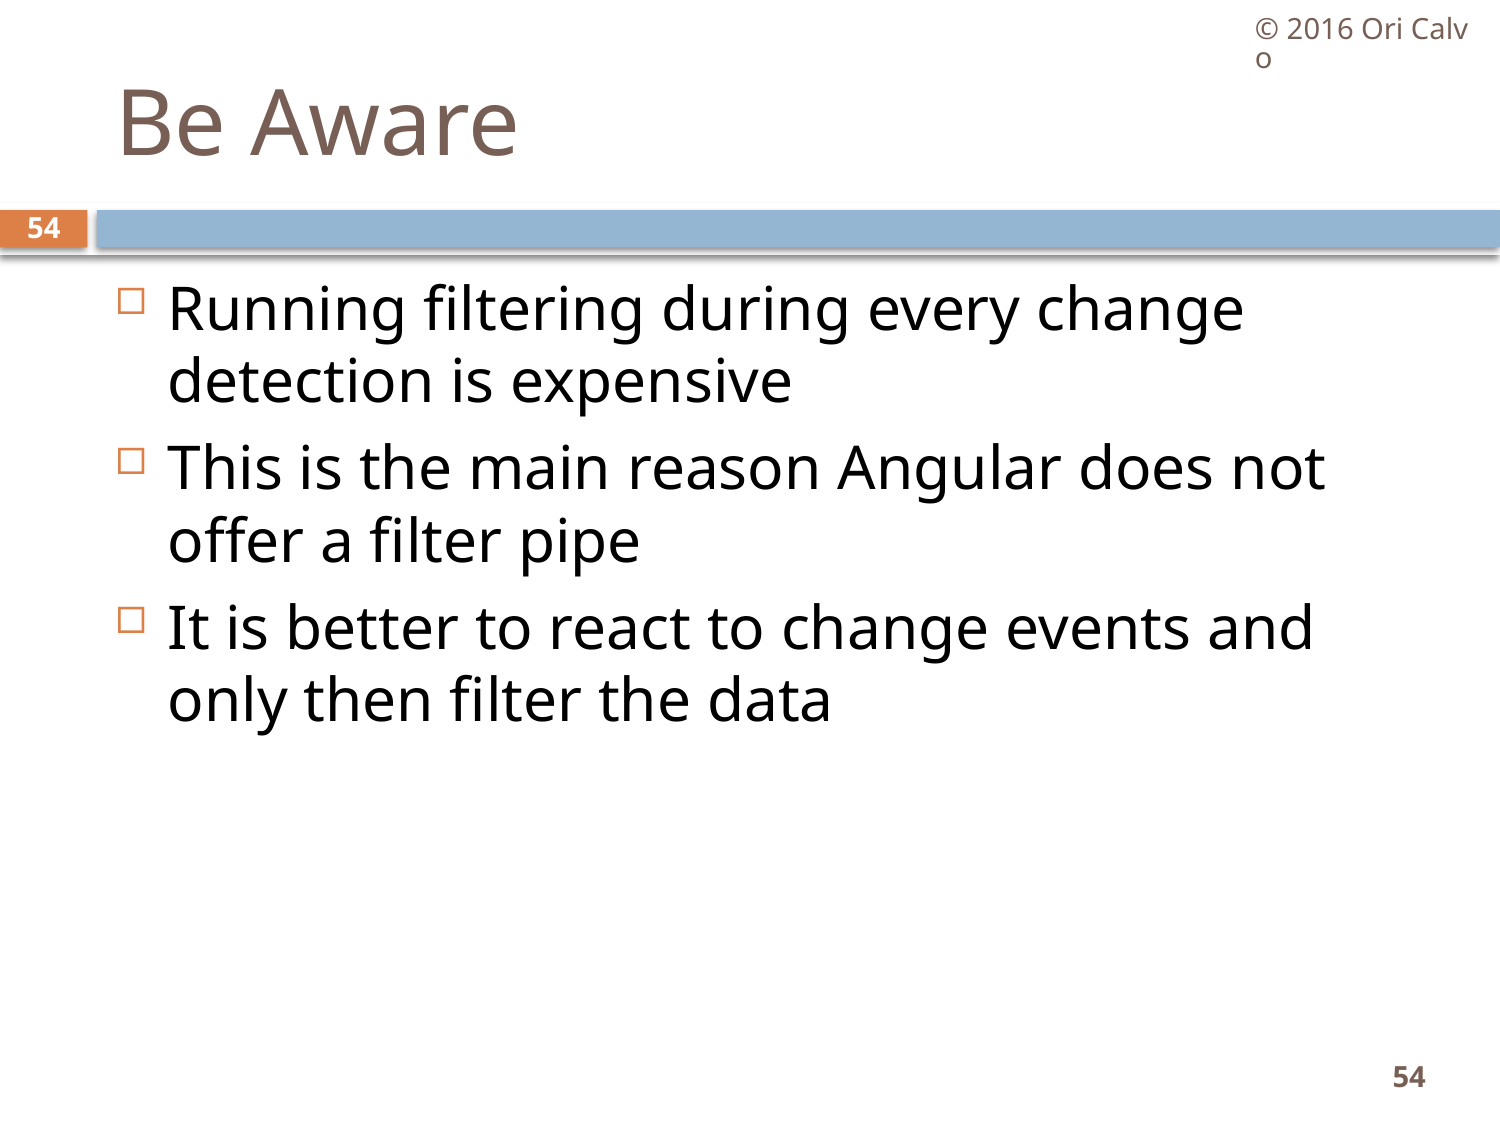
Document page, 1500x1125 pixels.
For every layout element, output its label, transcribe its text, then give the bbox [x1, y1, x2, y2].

footer © 2016 Ori Calvo [1240, 0, 1500, 60]
title Be Aware [100, 37, 1438, 200]
slide_number 54 [0, 208, 88, 249]
list Running filtering during every change detection is expensive This is the main reason Angular does not offer a filter pipe It is better to react to change events and only then filter the data [100, 262, 1438, 1000]
